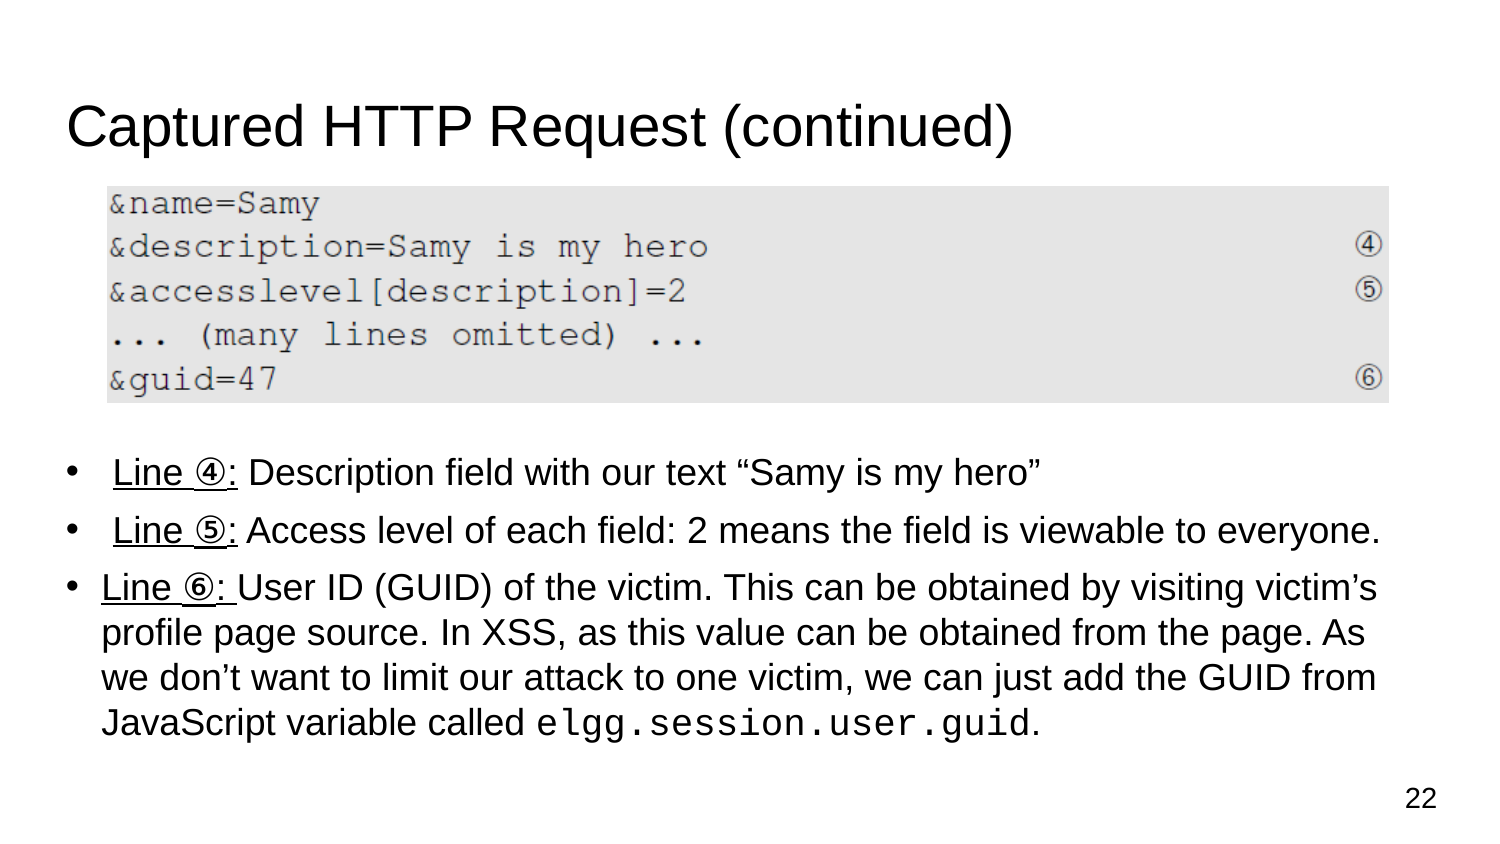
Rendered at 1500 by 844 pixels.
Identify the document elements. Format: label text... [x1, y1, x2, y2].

picture [107, 186, 1390, 403]
text_box Line ④: Description field with our text “Samy is my hero” Line ⑤: Access level of each field: 2 means the field is viewable to everyone. Line ⑥: User ID (GUID) of the victim. This can be obtained by visiting victim’s profile page source. In XSS, as this value can be obtained from the page. As we don’t want to limit our attack to one victim, we can just add the GUID from JavaScript variable called elgg.session.user.guid. [51, 440, 1430, 751]
title Captured HTTP Request (continued) [51, 72, 1449, 167]
slide_number 22 [1389, 764, 1480, 830]
